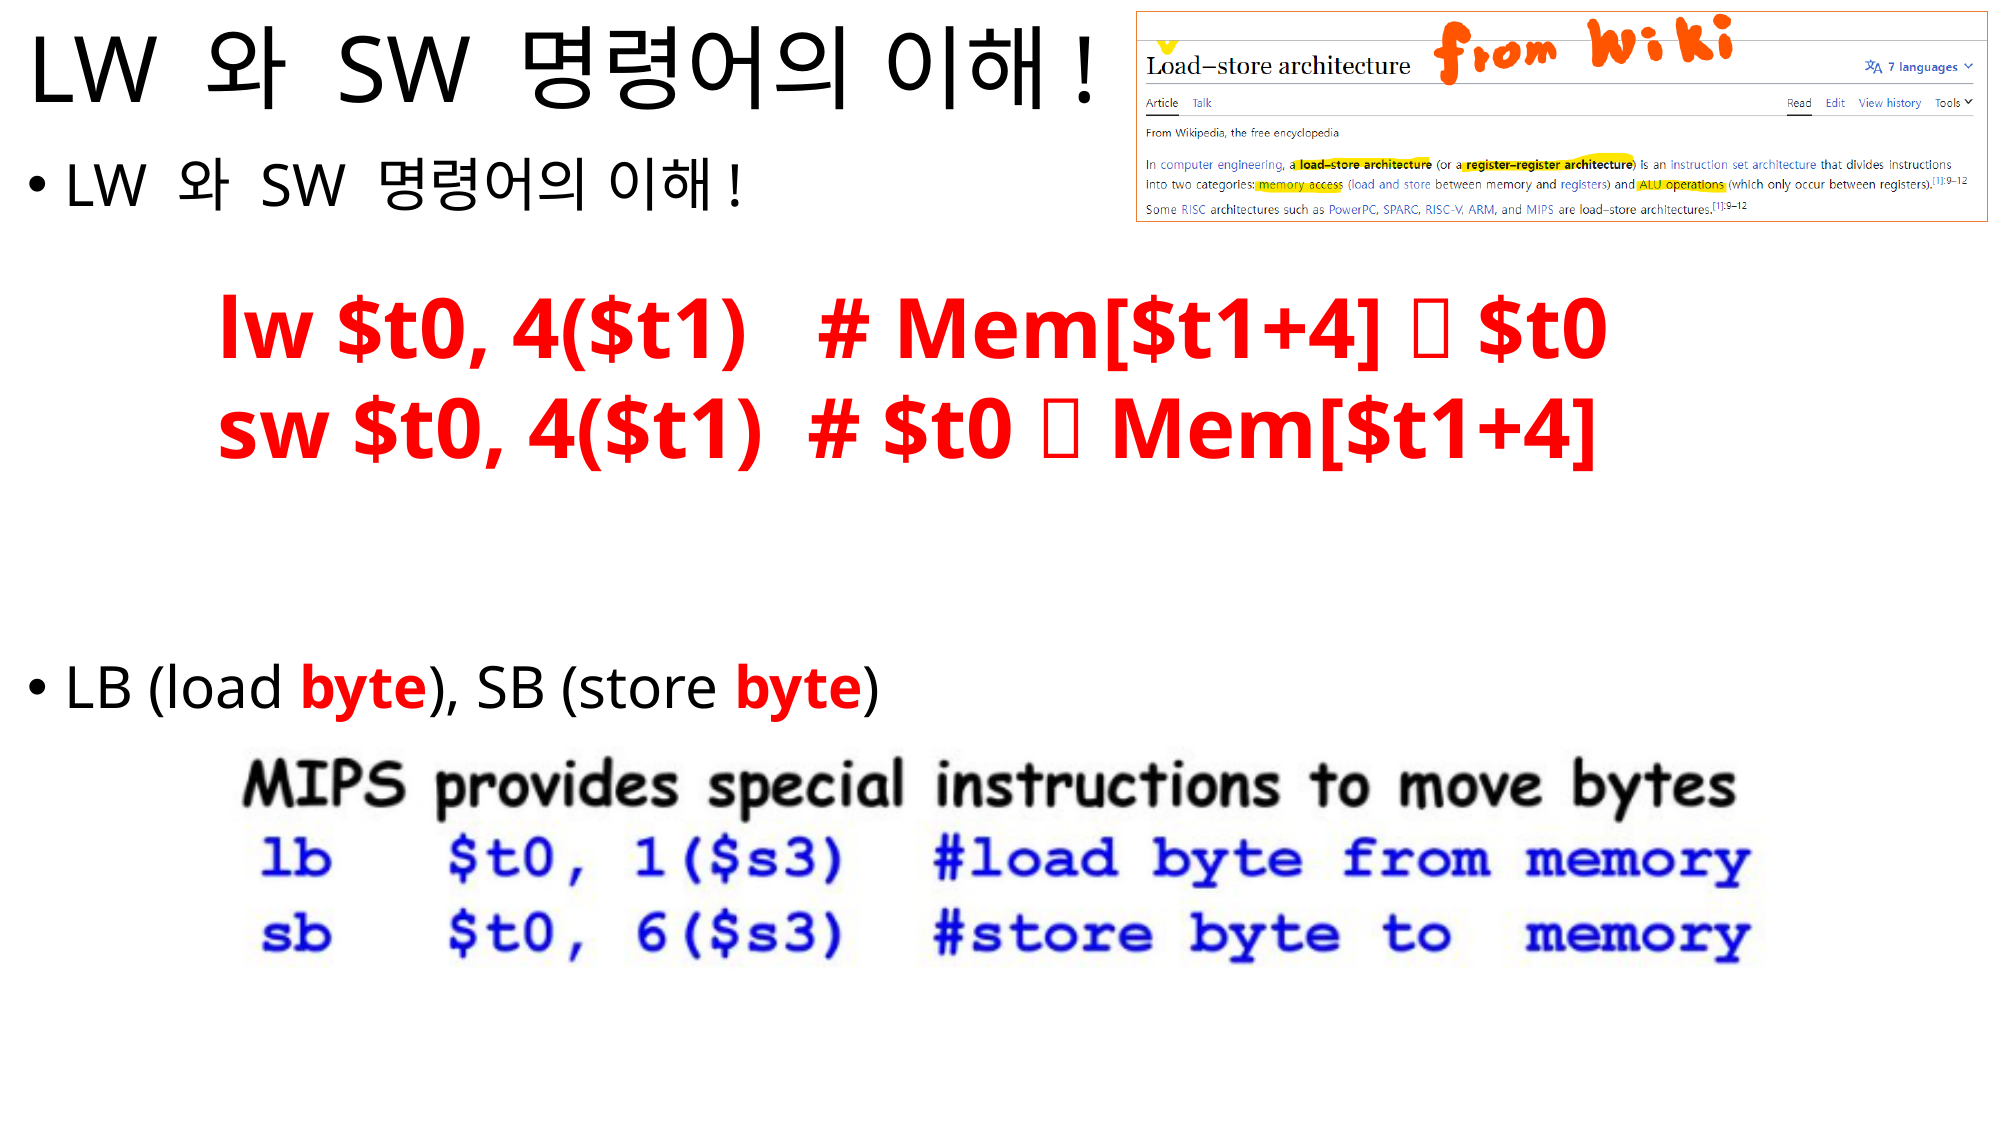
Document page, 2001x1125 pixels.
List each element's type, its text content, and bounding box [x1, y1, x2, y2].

picture [1136, 11, 1989, 222]
text_box lw $t0, 4($t1) # Mem[$t1+4]  $t0 sw $t0, 4($t1) # $t0  Mem[$t1+4] [203, 267, 1624, 483]
title LW 와 SW 명령어의 이해! [11, 10, 1989, 135]
picture [227, 732, 1773, 983]
list LW 와 SW 명령어의 이해! LB (load byte), SB (store byte) [11, 148, 1989, 1078]
